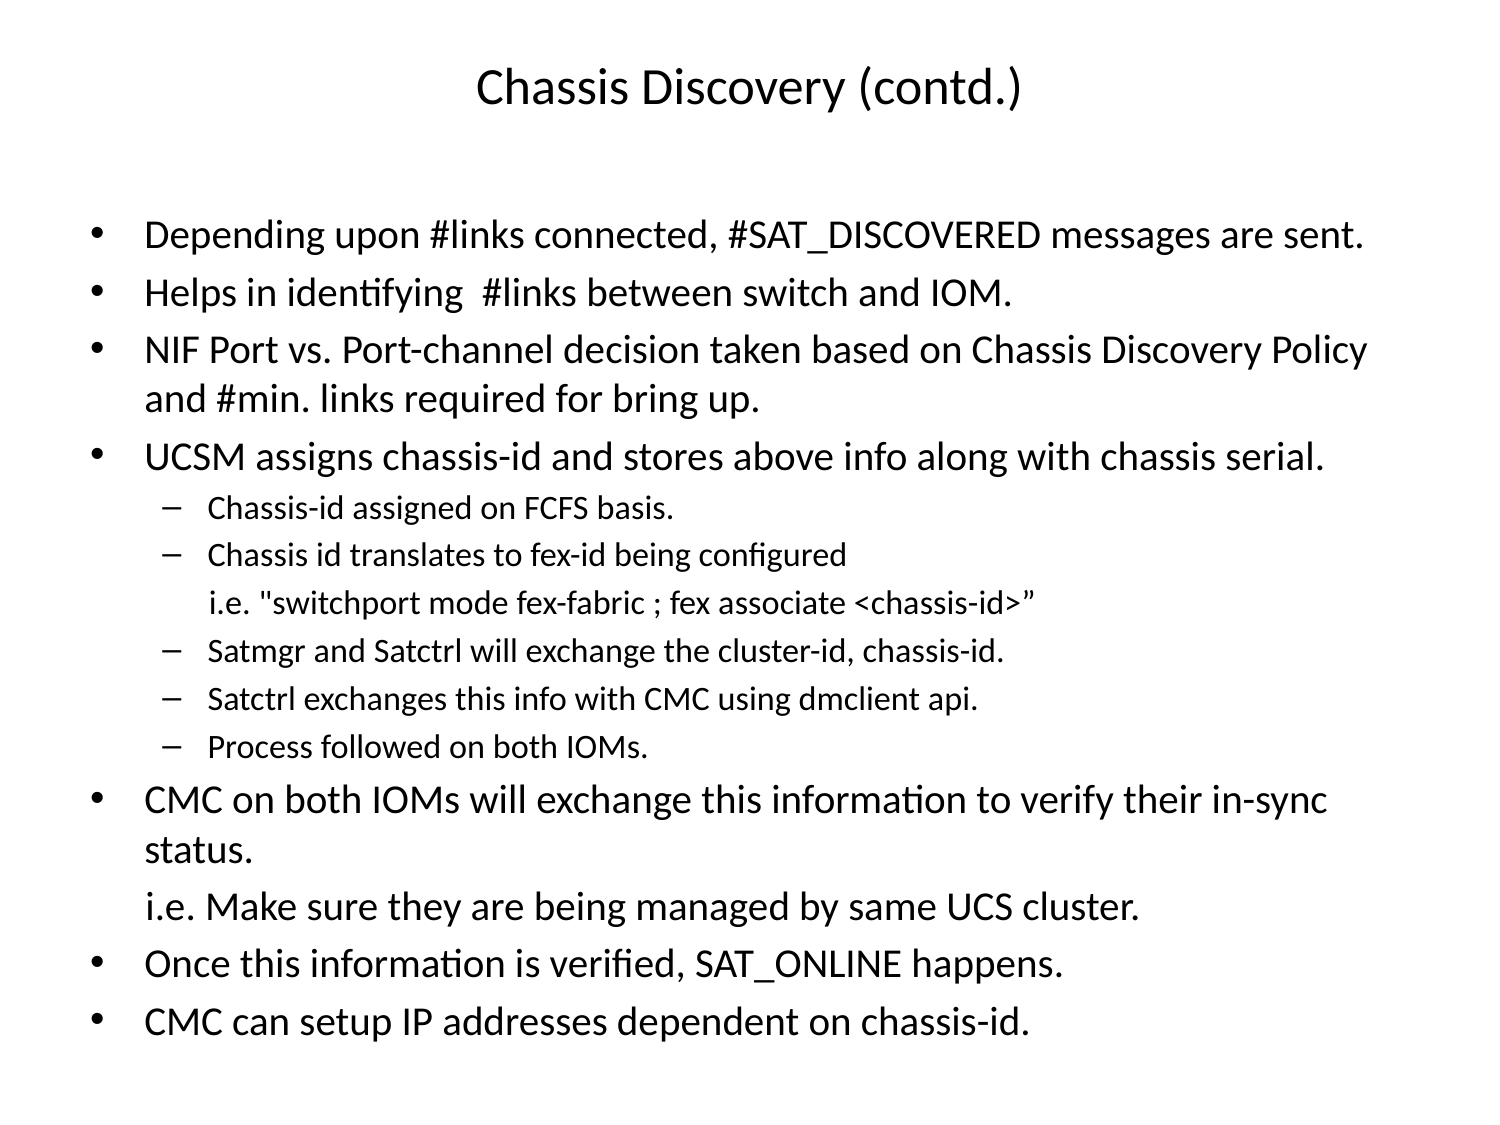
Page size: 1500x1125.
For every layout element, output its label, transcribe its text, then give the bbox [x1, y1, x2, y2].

list Depending upon #links connected, #SAT_DISCOVERED messages are sent. Helps in identifying #links between switch and IOM. NIF Port vs. Port-channel decision taken based on Chassis Discovery Policy and #min. links required for bring up. UCSM assigns chassis-id and stores above info along with chassis serial. Chassis-id assigned on FCFS basis. Chassis id translates to fex-id being configured i.e. "switchport mode fex-fabric ; fex associate <chassis-id>” Satmgr and Satctrl will exchange the cluster-id, chassis-id. Satctrl exchanges this info with CMC using dmclient api. Process followed on both IOMs. CMC on both IOMs will exchange this information to verify their in-sync status. i.e. Make sure they are being managed by same UCS cluster. Once this information is verified, SAT_ONLINE happens. CMC can setup IP addresses dependent on chassis-id. [75, 200, 1425, 1061]
title Chassis Discovery (contd.) [75, 45, 1425, 123]
